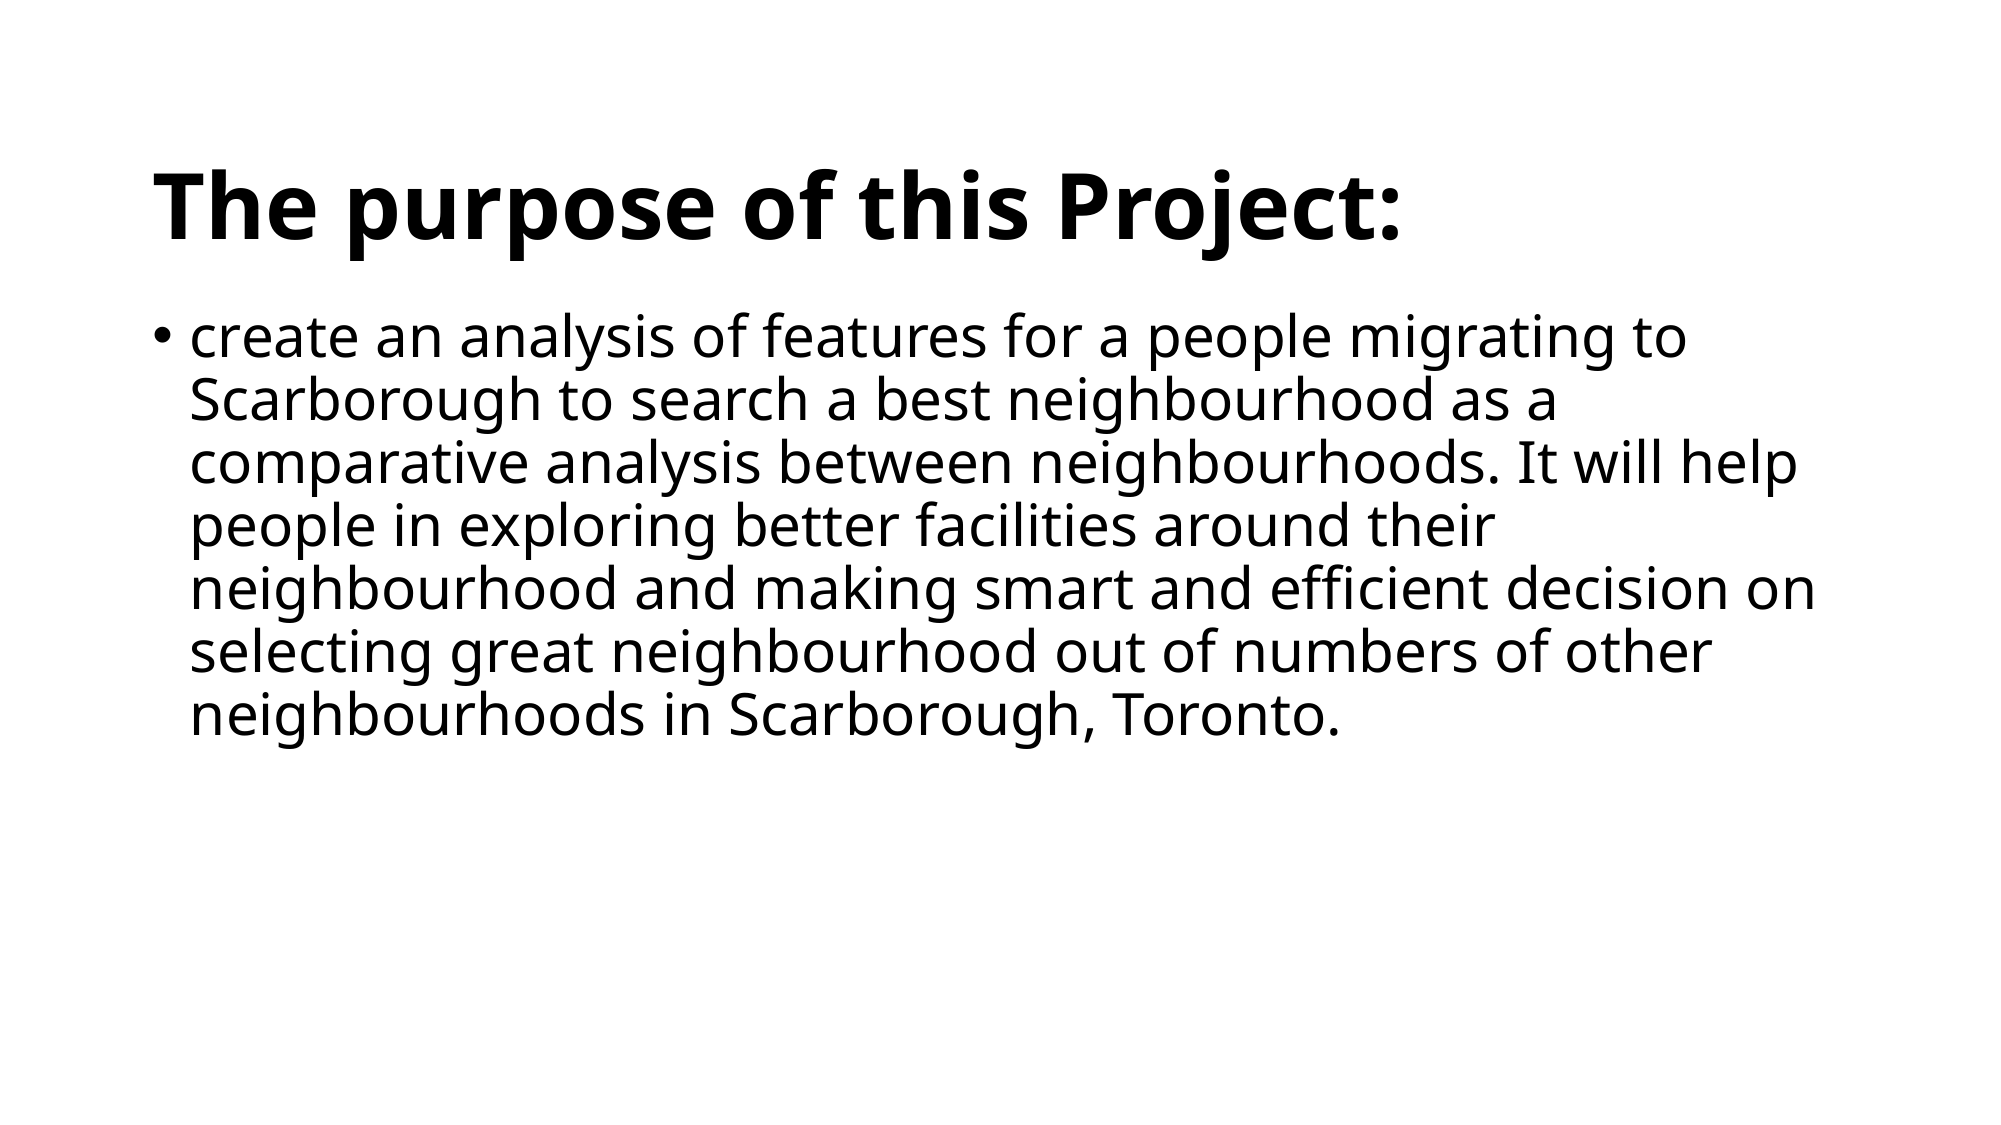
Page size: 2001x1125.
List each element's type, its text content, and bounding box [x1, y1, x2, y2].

list create an analysis of features for a people migrating to Scarborough to search a best neighbourhood as a comparative analysis between neighbourhoods. It will help people in exploring better facilities around their neighbourhood and making smart and efficient decision on selecting great neighbourhood out of numbers of other neighbourhoods in Scarborough, Toronto. [137, 299, 1863, 1014]
title The purpose of this Project: [137, 156, 1863, 299]
